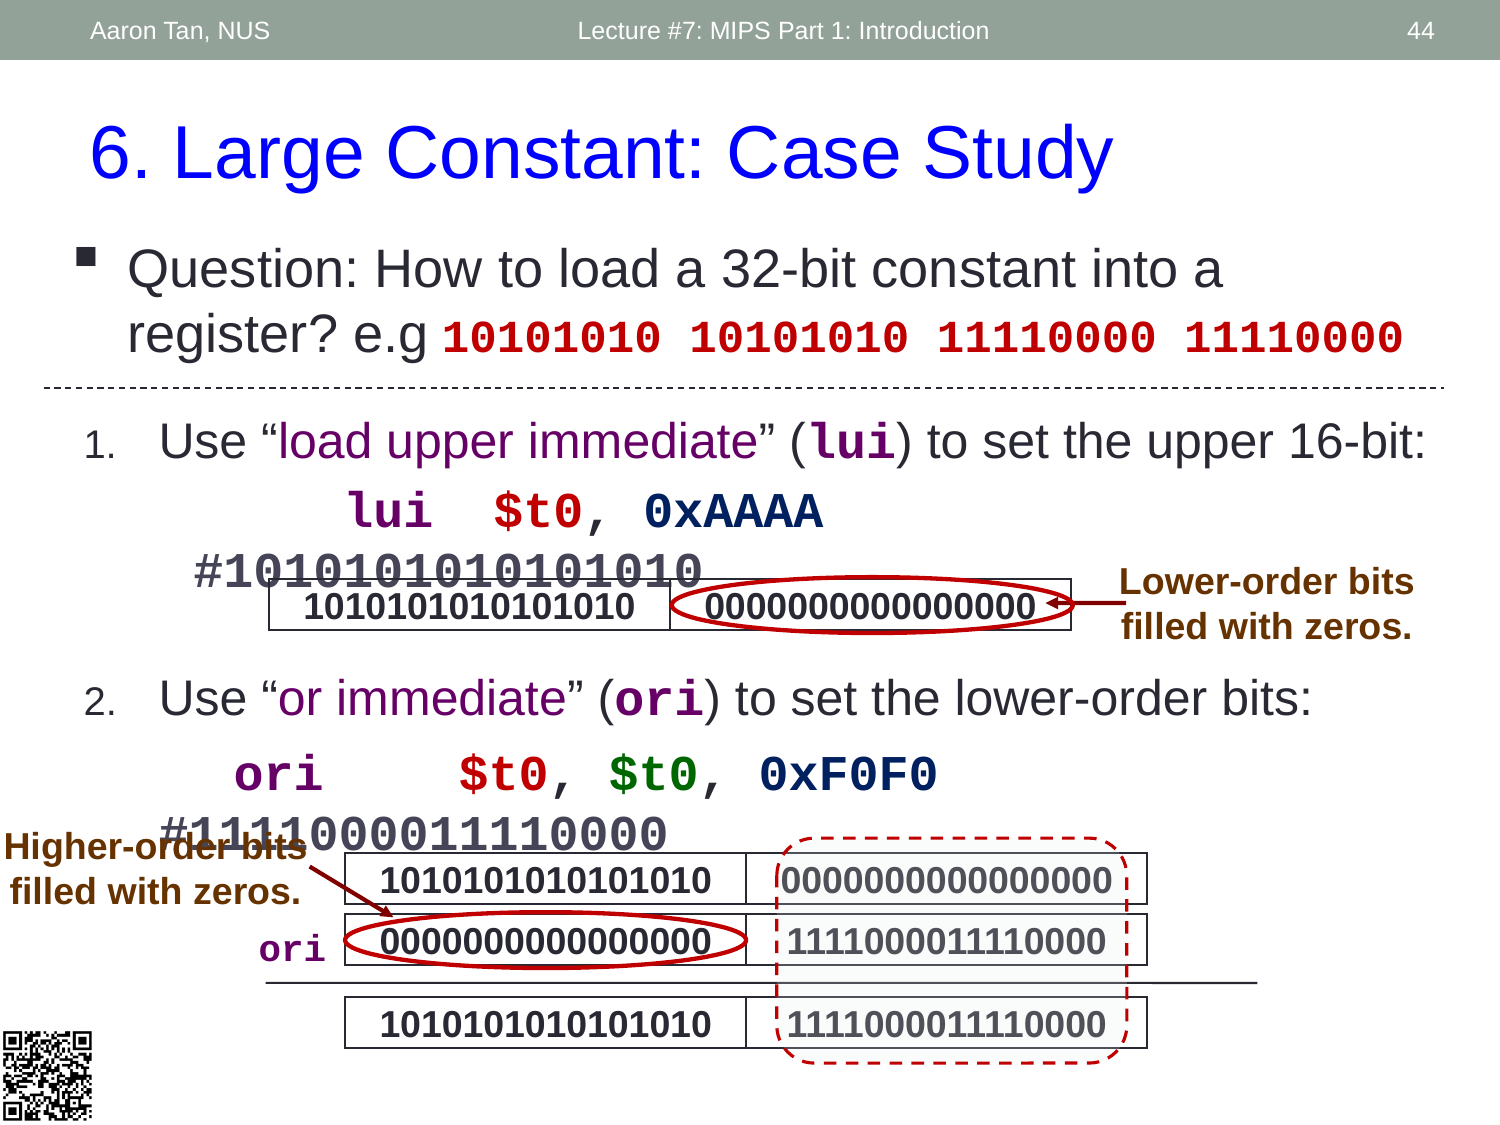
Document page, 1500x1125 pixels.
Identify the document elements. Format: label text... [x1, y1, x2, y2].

text_box Use “load upper immediate” (lui) to set the upper 16-bit: lui $t0, 0xAAAA #1010101010101010 [68, 400, 1457, 551]
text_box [251, 853, 1257, 984]
text_box Question: How to load a 32-bit constant into a register? e.g 10101010 10101010 11110000 11110000 [56, 225, 1444, 376]
text_box [786, 835, 1120, 850]
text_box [344, 996, 1148, 1051]
picture [0, 1028, 95, 1124]
footer Lecture #7: MIPS Part 1: Introduction [562, 3, 1238, 57]
text_box 6. Large Constant: Case Study [75, 96, 1450, 202]
slide_number 44 [1308, 3, 1450, 57]
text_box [268, 578, 1071, 633]
text_box Higher-order bits filled with zeros. [0, 818, 312, 915]
slide_number Aaron Tan, NUS [75, 3, 550, 57]
text_box Use “or immediate” (ori) to set the lower-order bits: ori $t0, $t0, 0xF0F0 #1111000011110000 [68, 657, 1432, 821]
text_box [797, 1059, 1111, 1066]
text_box Lower-order bits filled with zeros. [1111, 554, 1423, 651]
